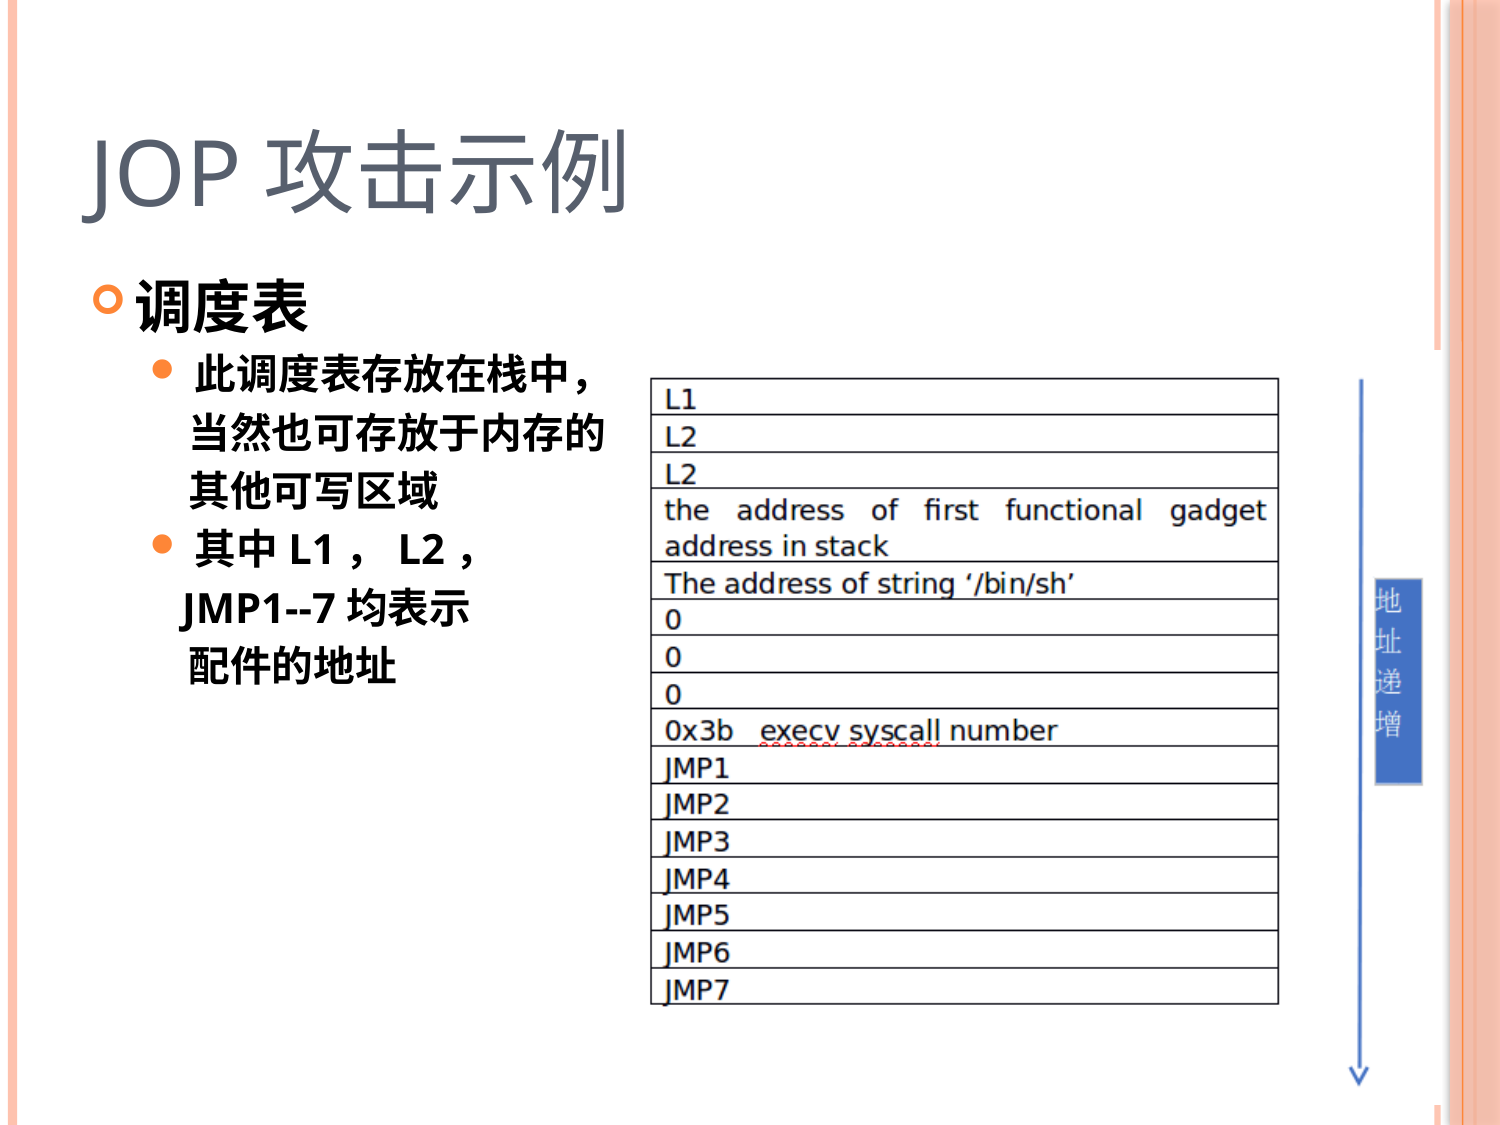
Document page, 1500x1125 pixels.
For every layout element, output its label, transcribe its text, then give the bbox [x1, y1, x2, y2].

picture [612, 349, 1442, 1106]
title JOP攻击示例 [75, 45, 1300, 233]
list 调度表 此调度表存放在栈中， 当然也可存放于内存的 其他可写区域 其中L1，L2， JMP1--7均表示 配件的地址 [75, 262, 633, 1062]
